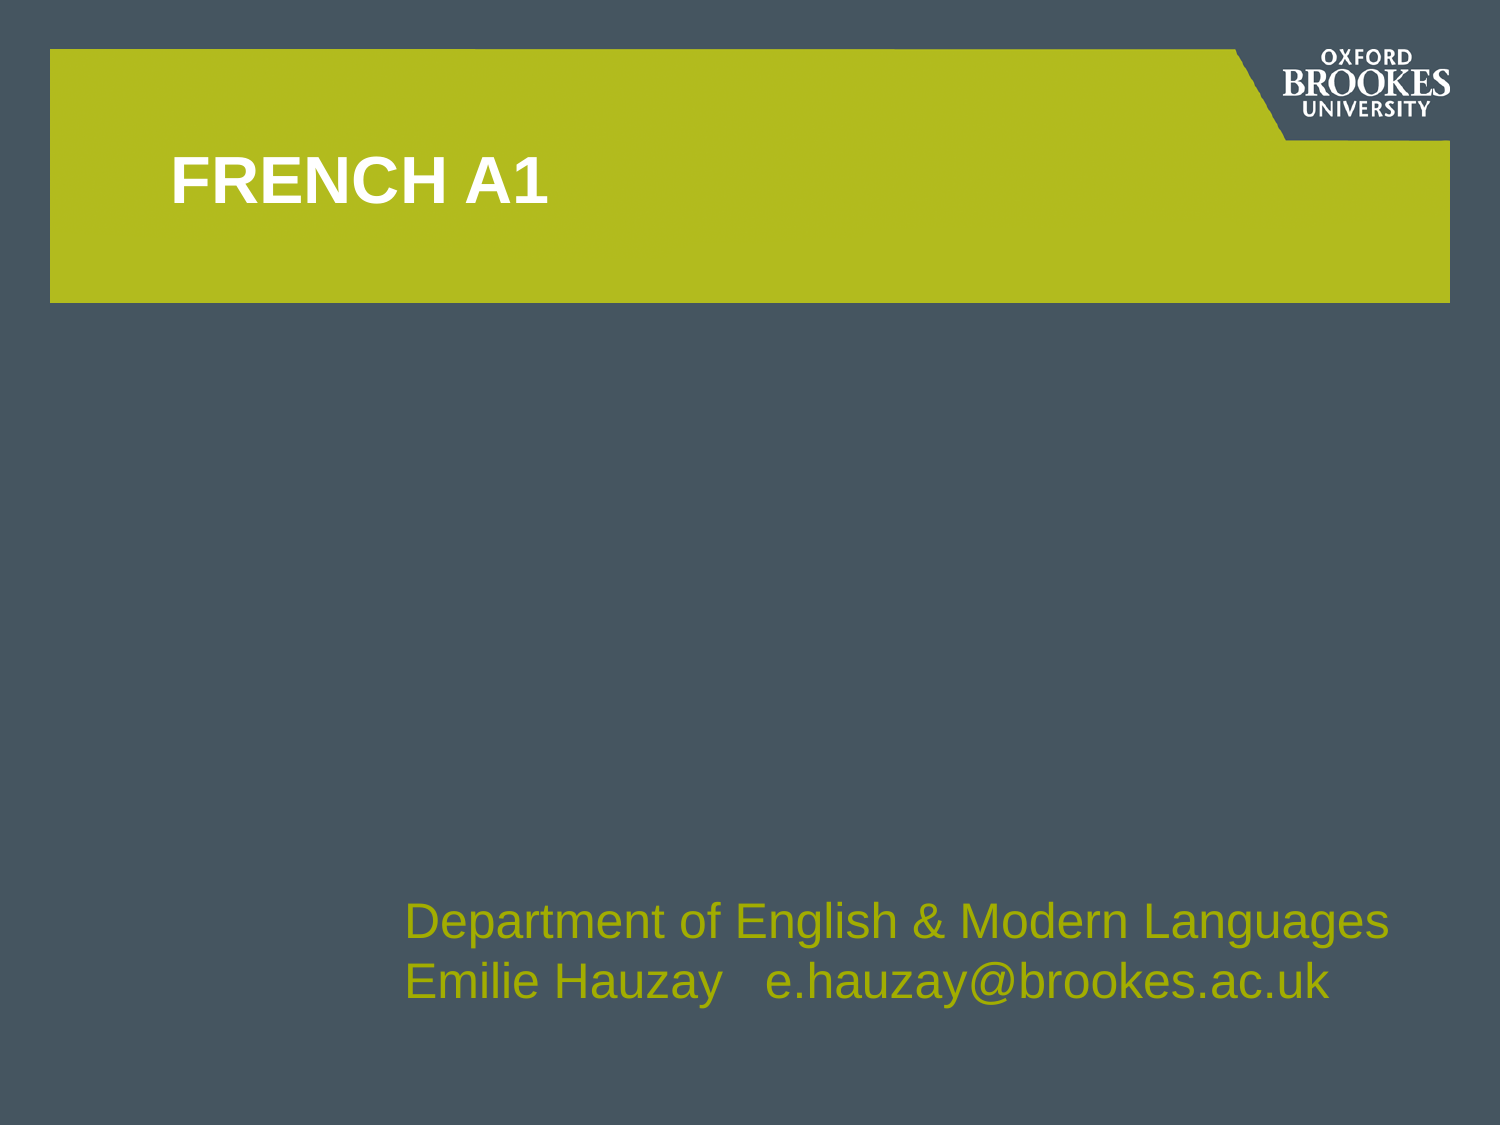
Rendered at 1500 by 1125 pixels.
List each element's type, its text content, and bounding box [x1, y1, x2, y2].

title French A1 [170, 51, 1446, 302]
picture [50, 49, 1450, 303]
text_box Department of English & Modern Languages Emilie Hauzay e.hauzay@brookes.ac.uk [389, 881, 1406, 1017]
